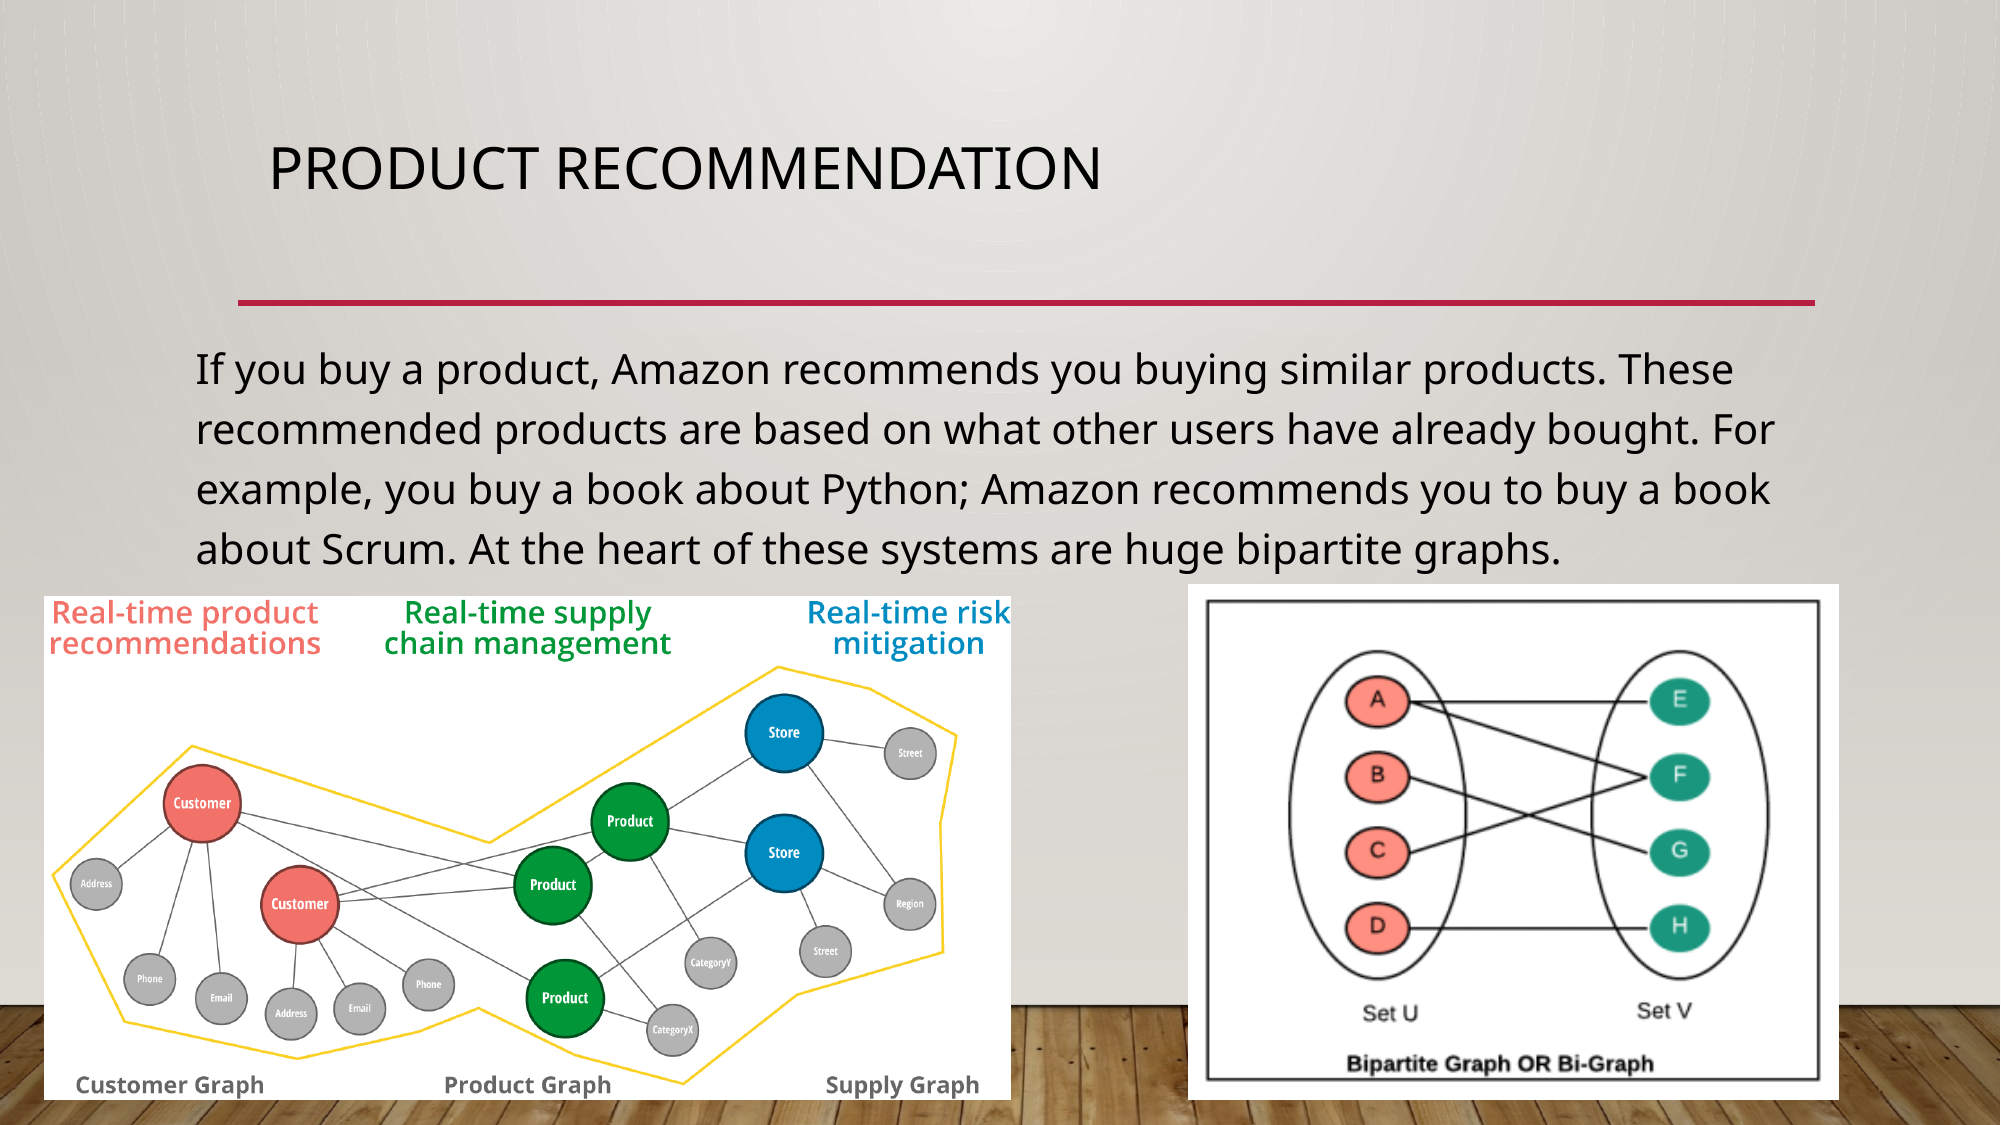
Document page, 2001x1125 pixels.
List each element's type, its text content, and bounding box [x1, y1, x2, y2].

title Product recommendation [238, 131, 1814, 305]
picture [0, 583, 2000, 1125]
list If you buy a product, Amazon recommends you buying similar products. These recommended products are based on what other users have already bought. For example, you buy a book about Python; Amazon recommends you to buy a book about Scrum. At the heart of these systems are huge bipartite graphs. [180, 324, 1795, 912]
